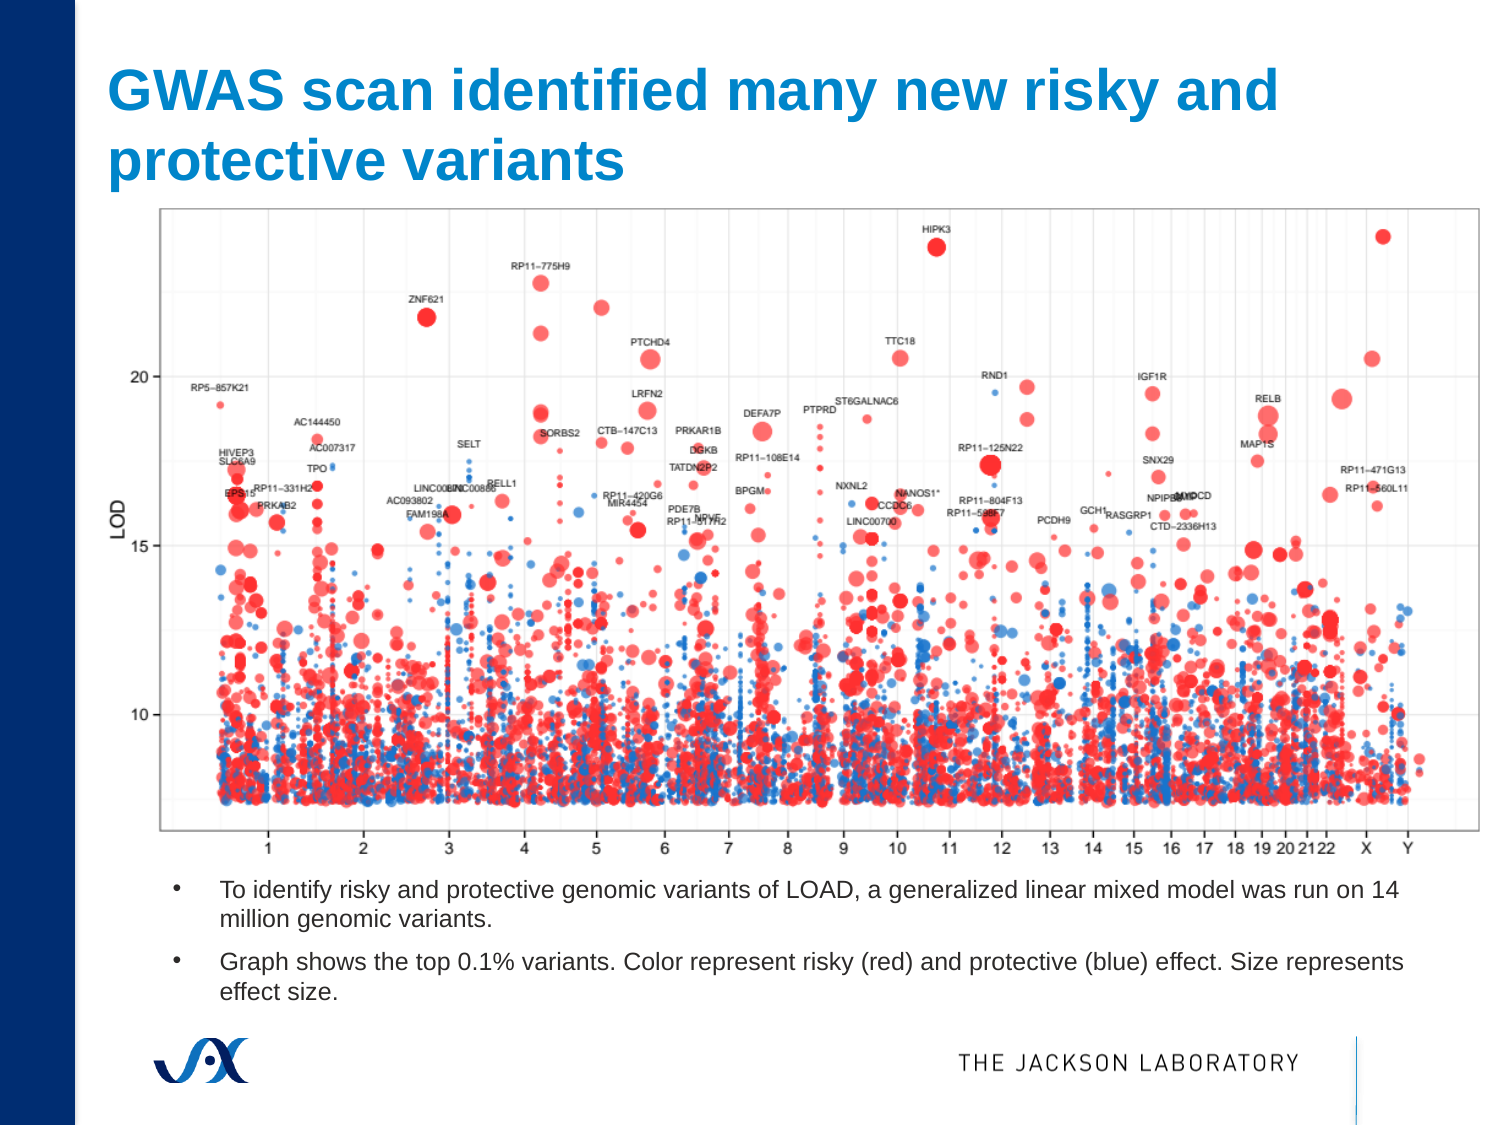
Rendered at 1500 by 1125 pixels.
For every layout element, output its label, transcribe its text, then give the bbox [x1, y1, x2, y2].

text_box To identify risky and protective genomic variants of LOAD, a generalized linear mixed model was run on 14 million genomic variants. Graph shows the top 0.1% variants. Color represent risky (red) and protective (blue) effect. Size represents effect size. [158, 896, 1436, 1013]
picture [943, 1023, 1313, 1099]
picture [92, 185, 1500, 889]
picture [140, 1022, 269, 1099]
text_box GWAS scan identified many new risky and protective variants [93, 45, 1425, 183]
